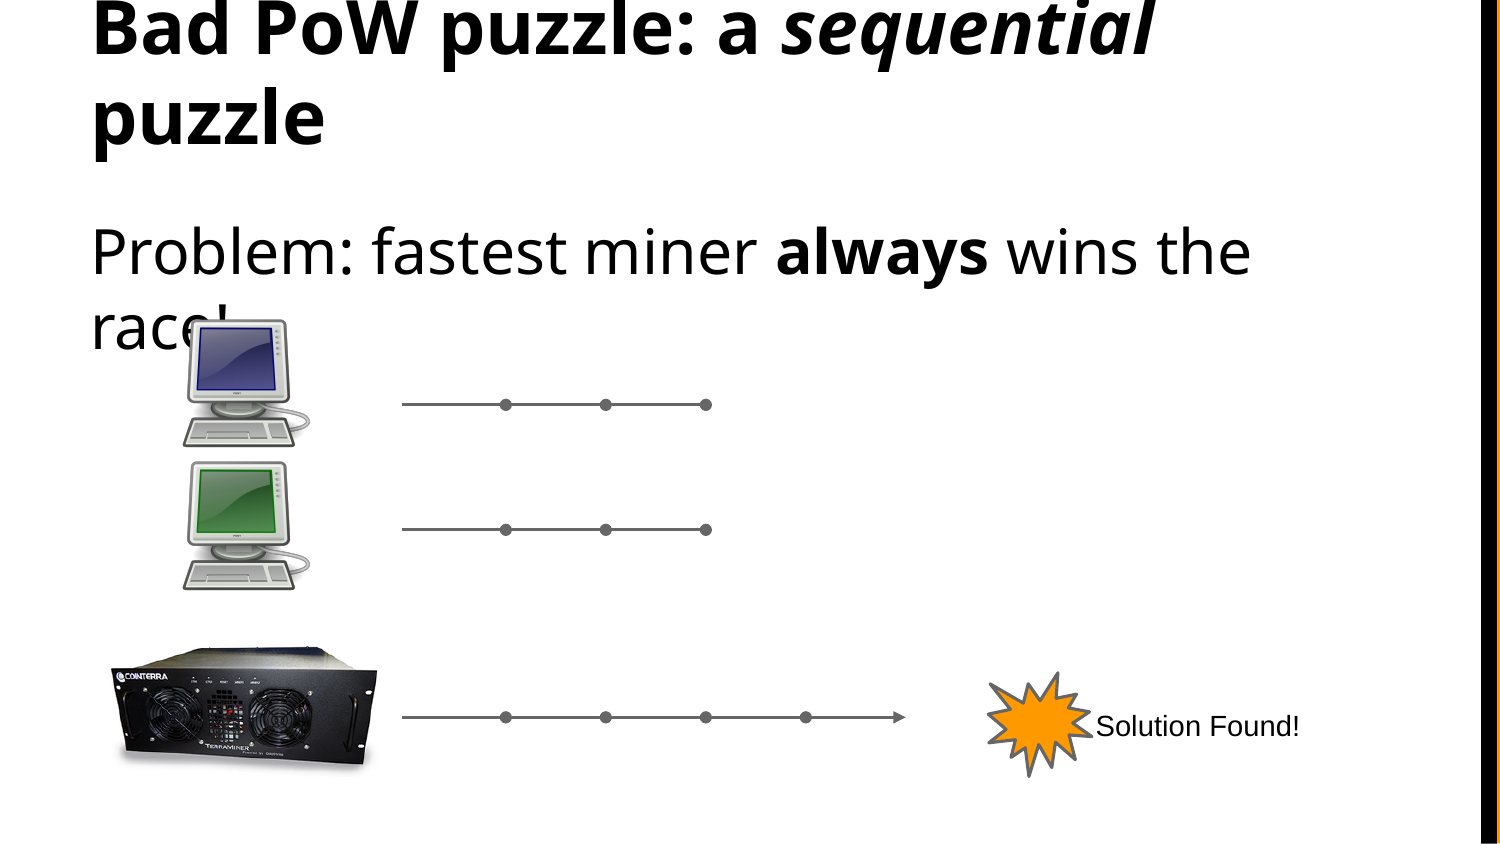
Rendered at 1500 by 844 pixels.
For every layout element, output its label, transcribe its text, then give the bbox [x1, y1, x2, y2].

picture [177, 315, 312, 451]
picture [90, 624, 407, 790]
list Problem: fastest miner always wins the race! [75, 196, 1425, 808]
text_box Solution Found! [1080, 692, 1333, 768]
text_box [988, 672, 1080, 777]
title Bad PoW puzzle: a sequential puzzle [75, 33, 1425, 175]
picture [177, 458, 312, 593]
